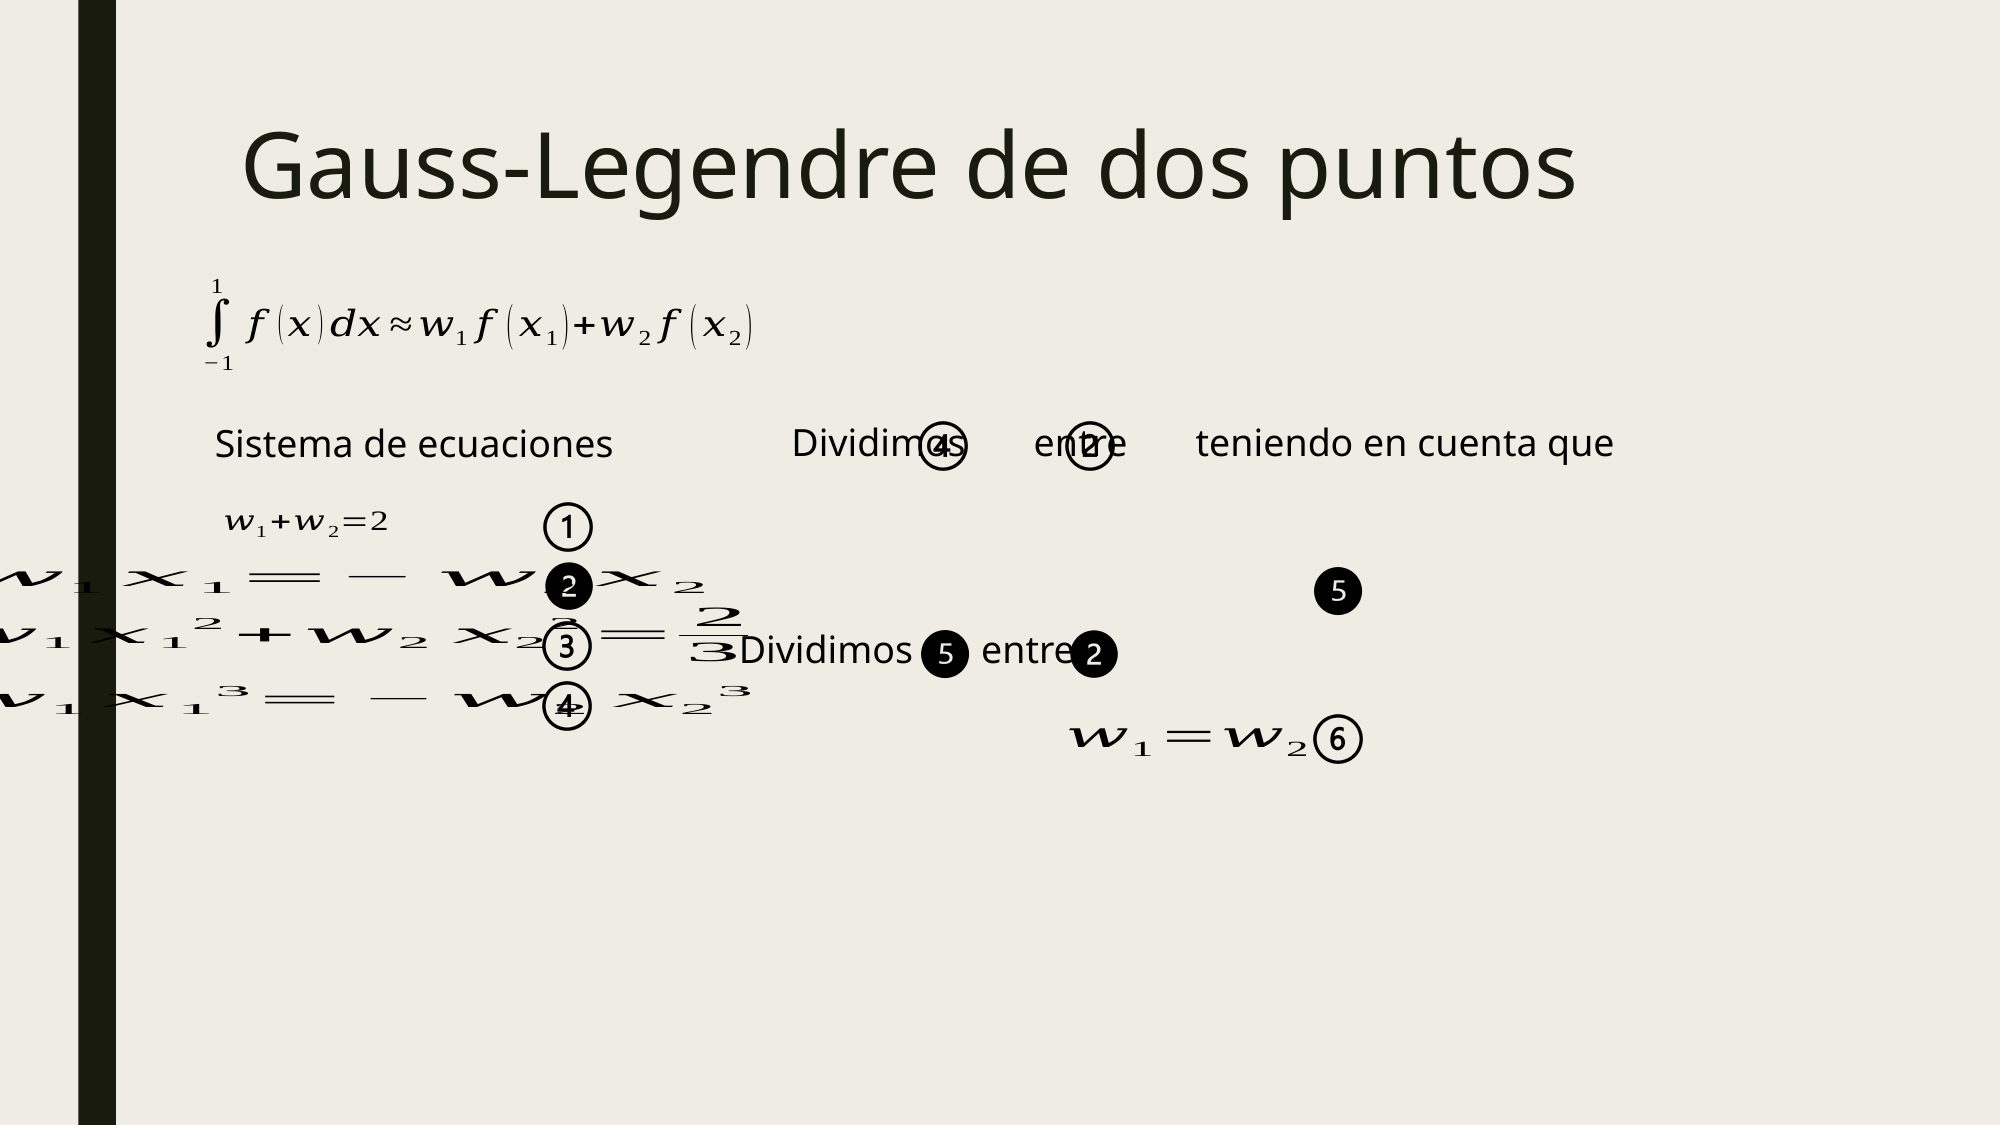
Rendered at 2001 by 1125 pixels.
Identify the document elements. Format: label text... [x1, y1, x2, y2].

list [949, 371, 1787, 784]
picture [1308, 709, 1368, 769]
picture [537, 497, 599, 736]
picture [915, 624, 975, 684]
picture [1064, 624, 1124, 684]
picture [913, 416, 973, 476]
text_box Dividimos entre [724, 619, 1120, 679]
title Gauss-Legendre de dos puntos [225, 112, 1800, 357]
picture [1060, 416, 1120, 476]
text_box Sistema de ecuaciones [200, 367, 949, 788]
picture [1308, 561, 1368, 621]
